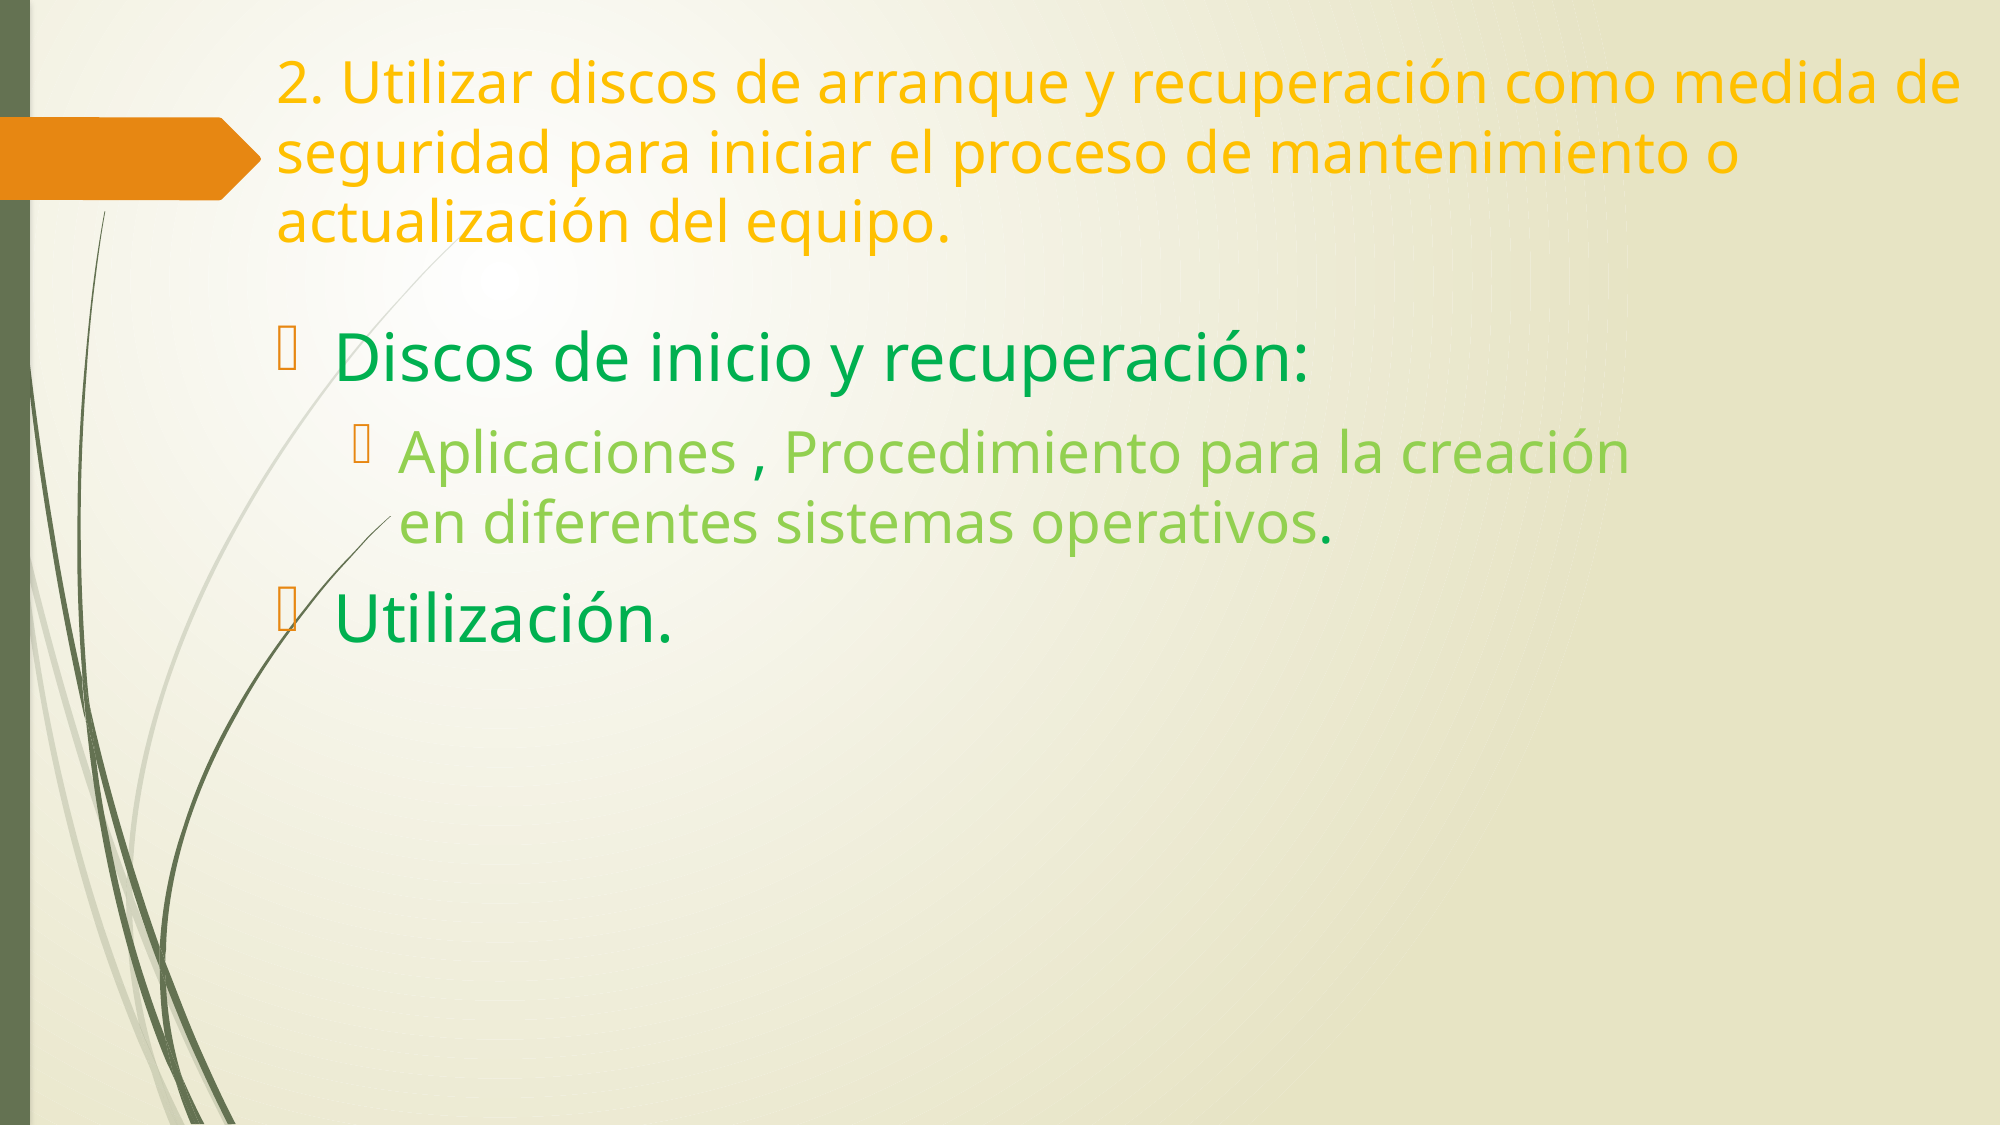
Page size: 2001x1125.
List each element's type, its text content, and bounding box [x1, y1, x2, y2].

title 2. Utilizar discos de arranque y recuperación como medida de seguridad para iniciar el proceso de mantenimiento o actualización del equipo. [261, 37, 2000, 264]
list Discos de inicio y recuperación: Aplicaciones , Procedimiento para la creación en diferentes sistemas operativos. Utilización. [261, 306, 1725, 927]
